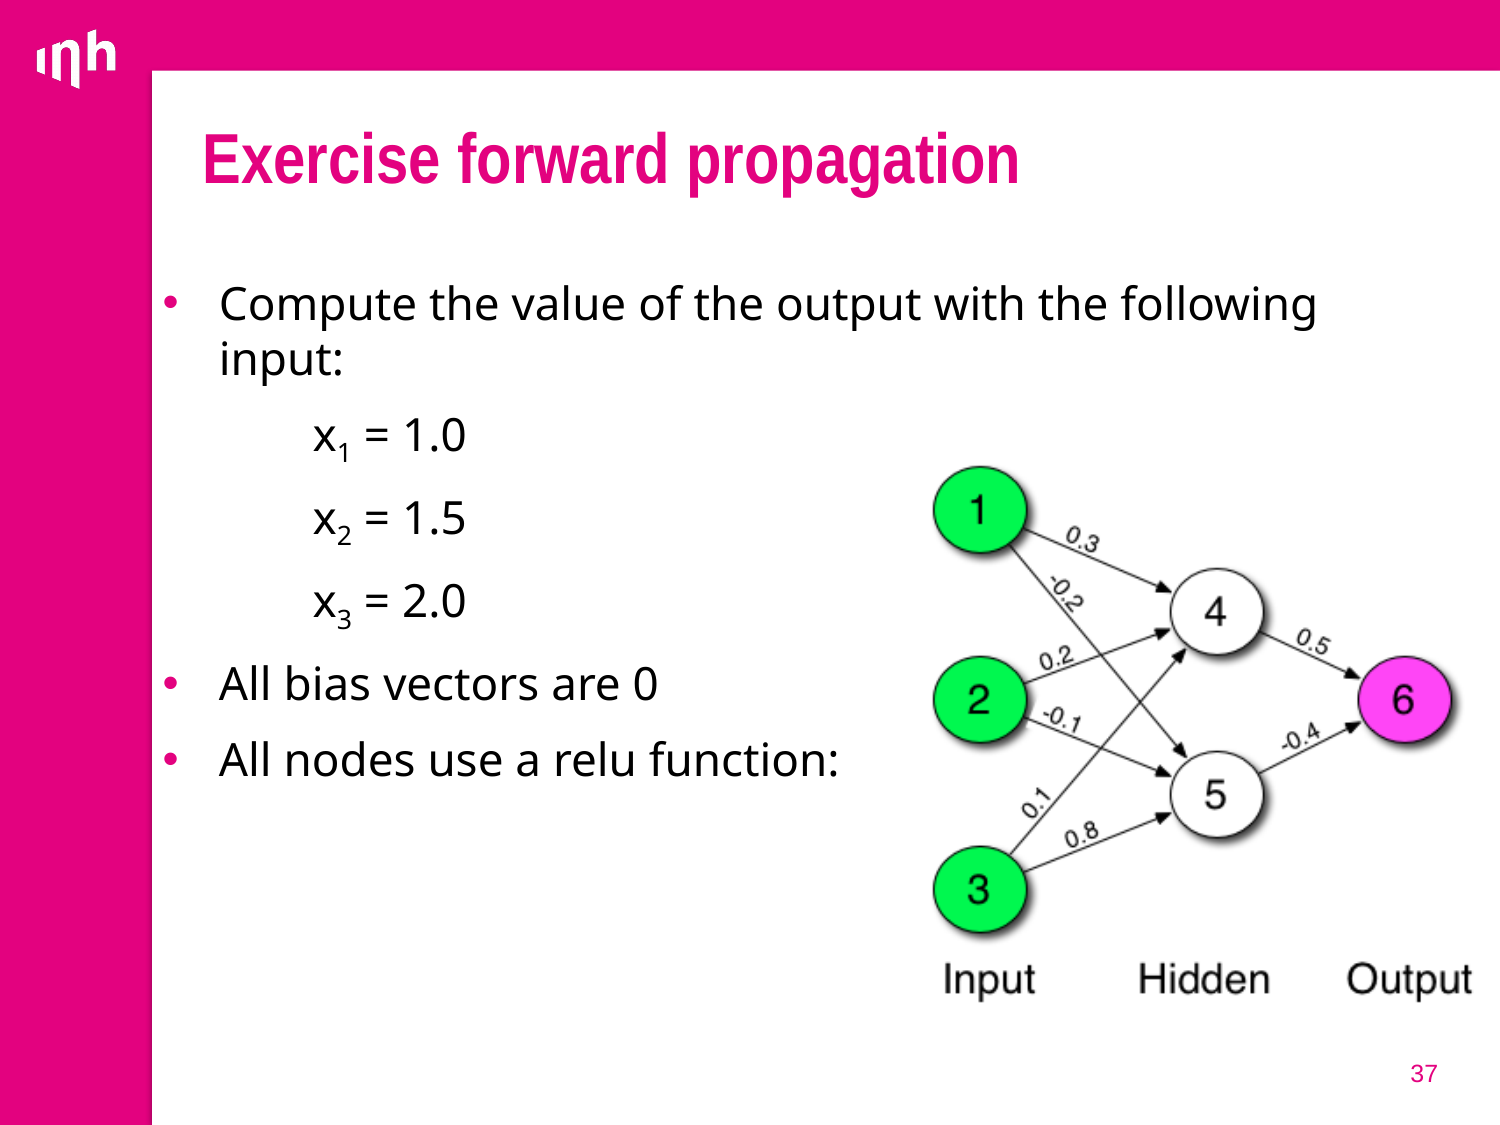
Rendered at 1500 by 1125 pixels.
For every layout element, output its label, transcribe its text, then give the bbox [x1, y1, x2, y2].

slide_number 37 [1103, 1042, 1454, 1103]
title Exercise forward propagation [187, 104, 1454, 307]
picture [29, 12, 123, 106]
picture [899, 440, 1500, 1020]
